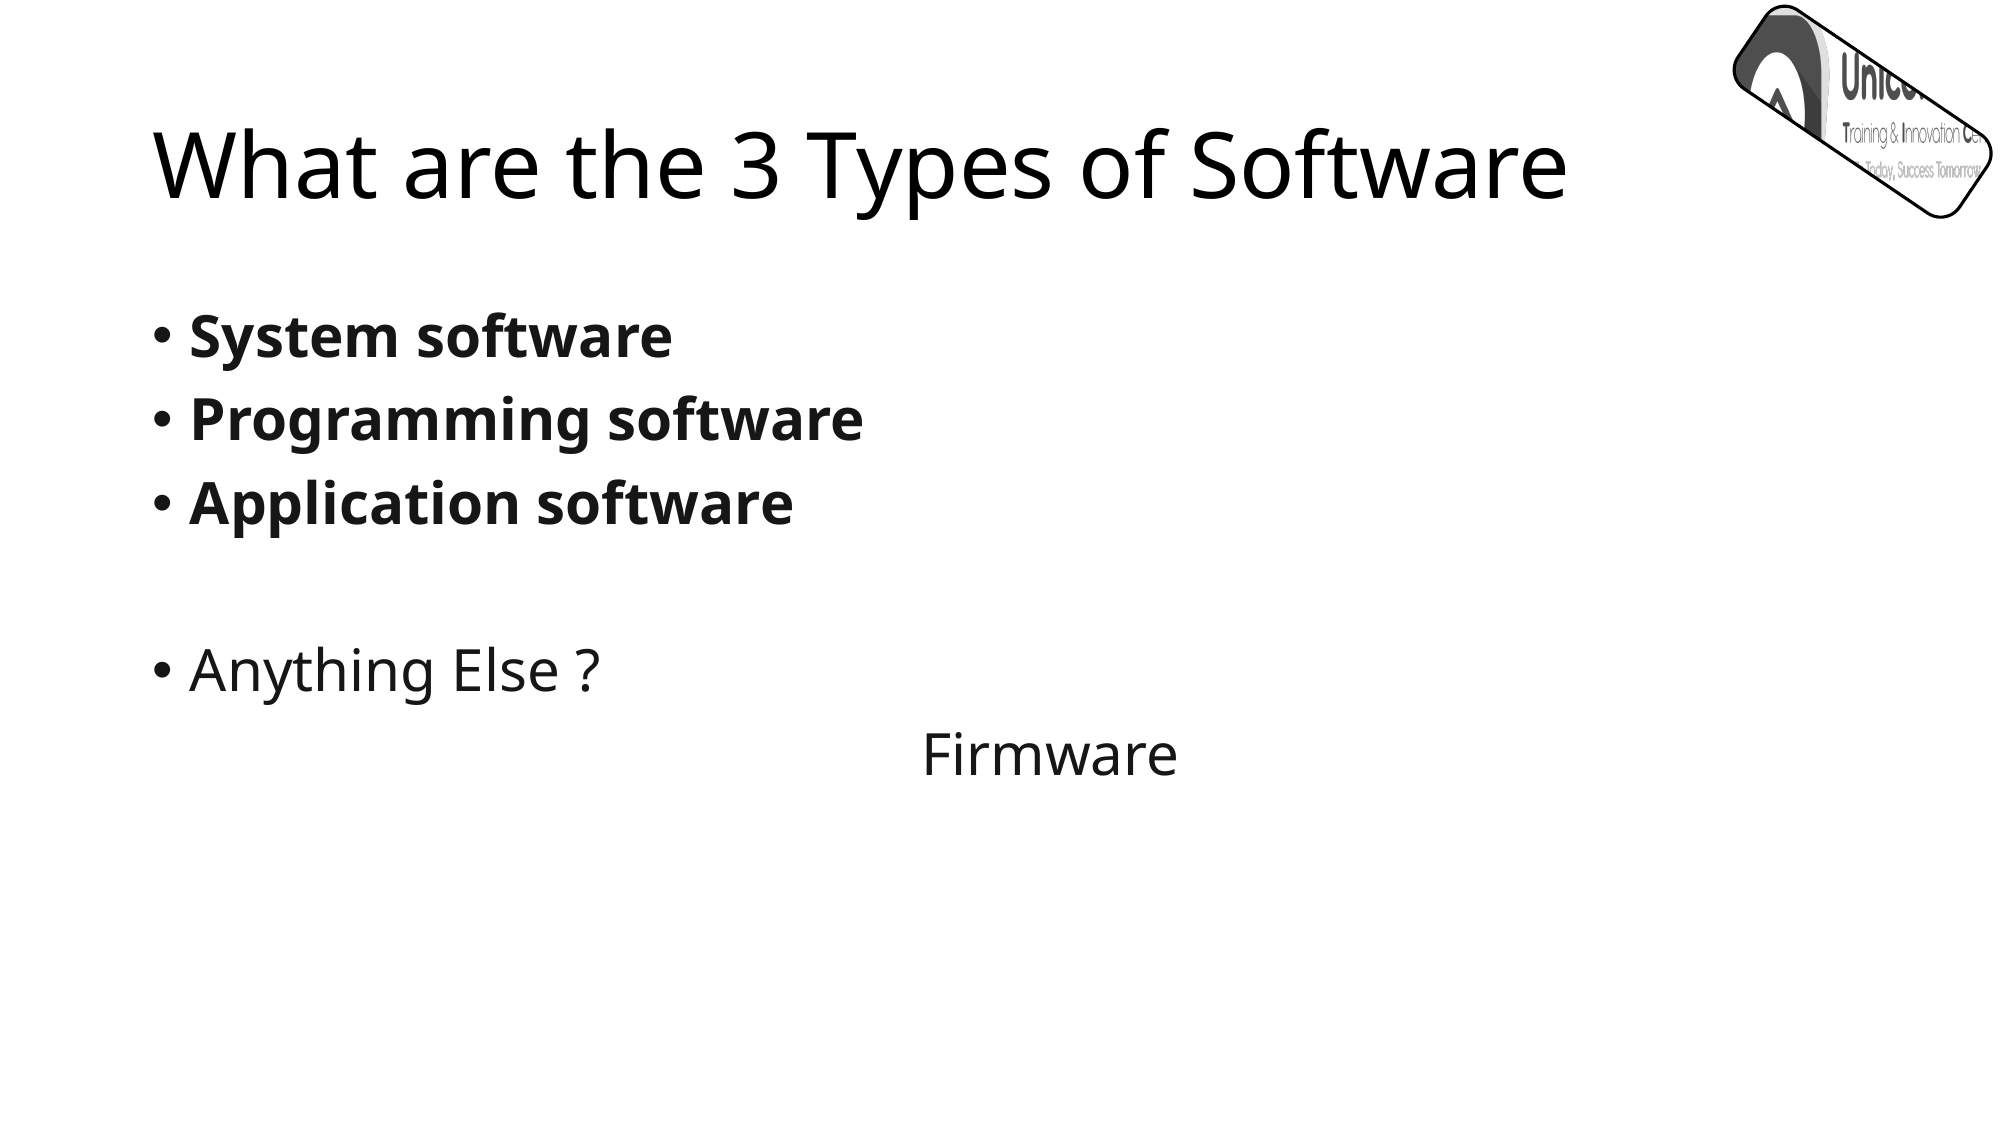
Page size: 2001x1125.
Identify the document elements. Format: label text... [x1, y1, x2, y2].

picture [1740, 8, 1989, 215]
title What are the 3 Types of Software [137, 59, 1863, 278]
list System software Programming software Application software Anything Else ? Firmware [137, 299, 1964, 1066]
